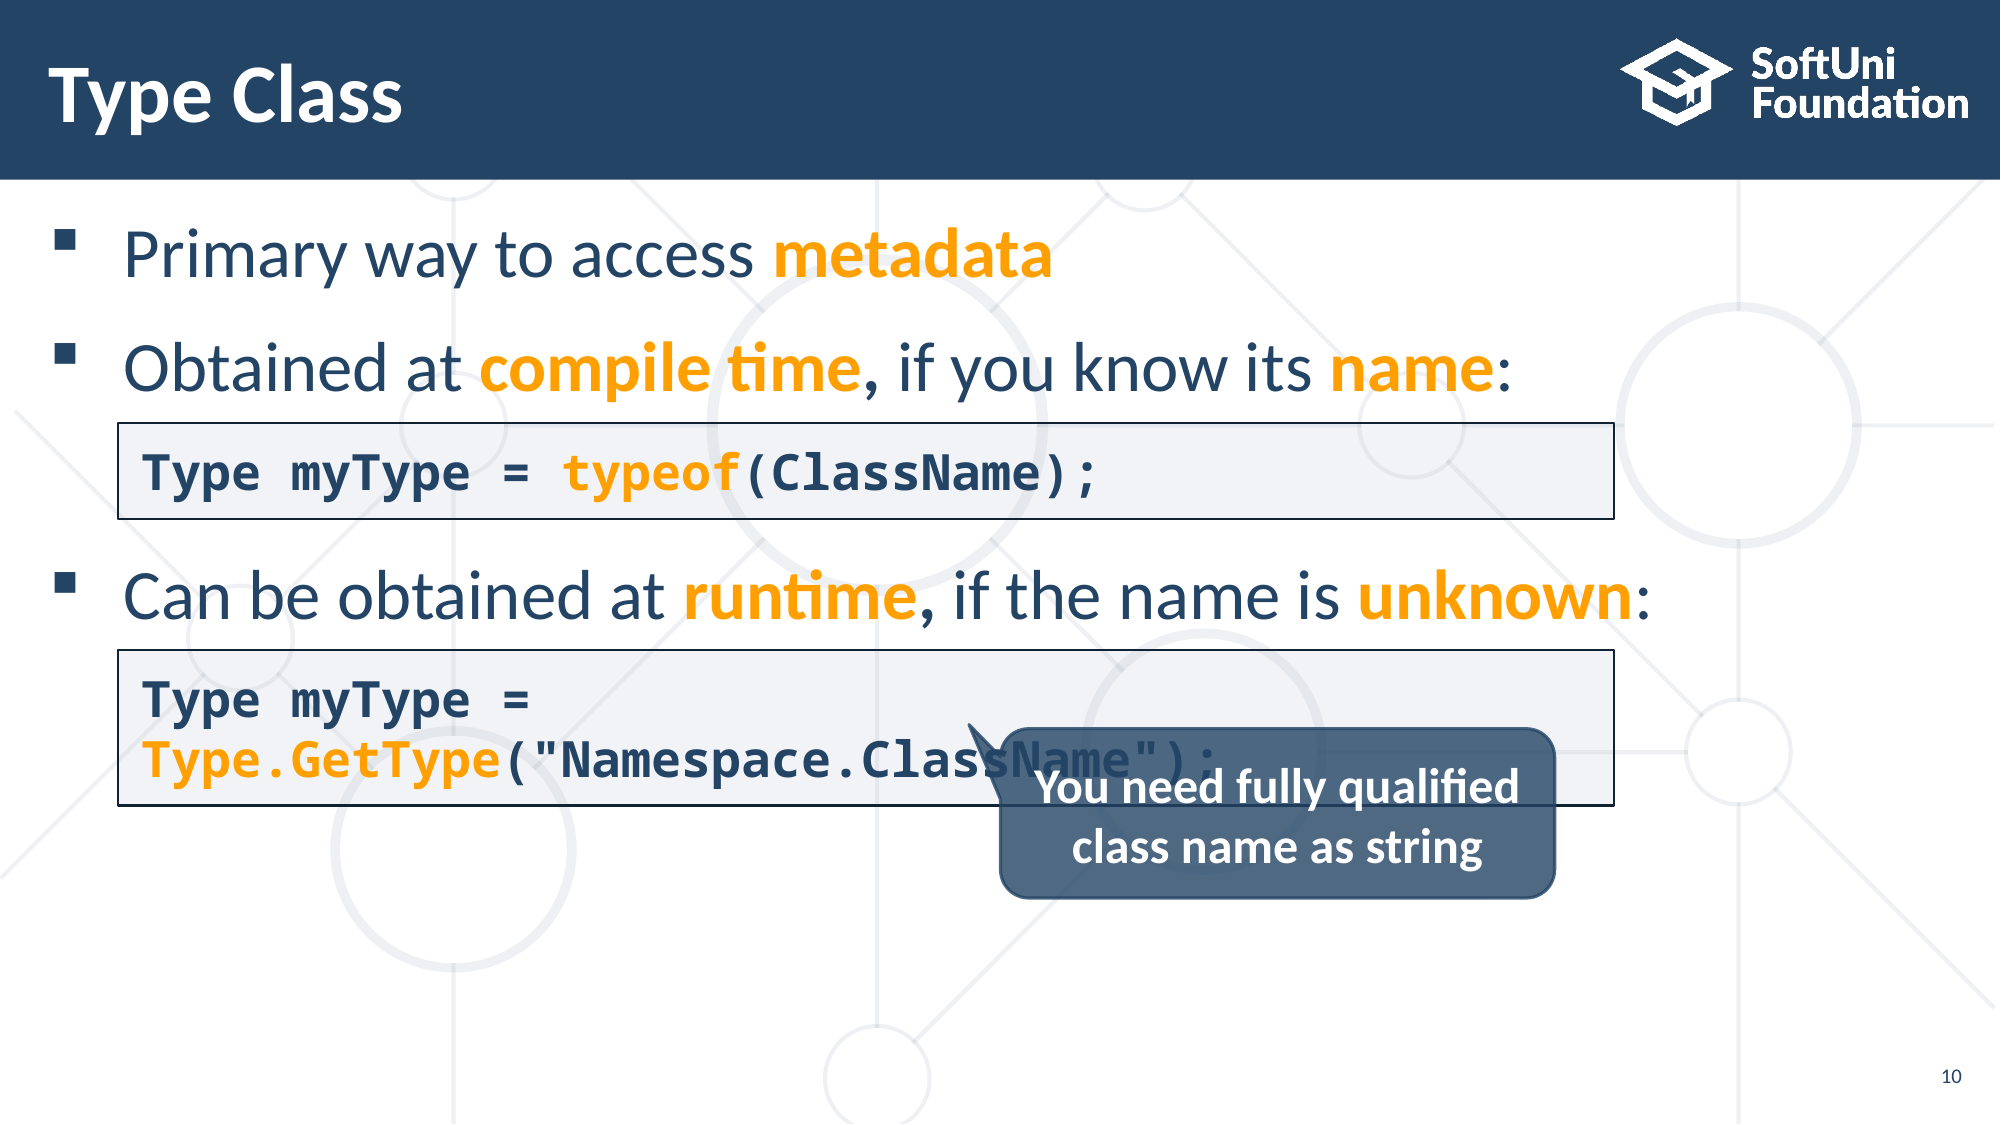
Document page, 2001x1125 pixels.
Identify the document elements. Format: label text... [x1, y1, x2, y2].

slide_number 10 [1897, 1049, 1968, 1101]
text_box You need fully qualified class name as string [967, 722, 1557, 901]
text_box Type myType = typeof(ClassName); [117, 423, 1614, 519]
text_box Type myType = Type.GetType("Namespace.ClassName"); [117, 650, 1614, 806]
title Type Class [31, 16, 1591, 162]
picture [1619, 38, 1968, 126]
list Primary way to access metadata Obtained at compile time, if you know its name: Can be obtained at runtime, if the name is unknown: [31, 196, 1970, 1050]
